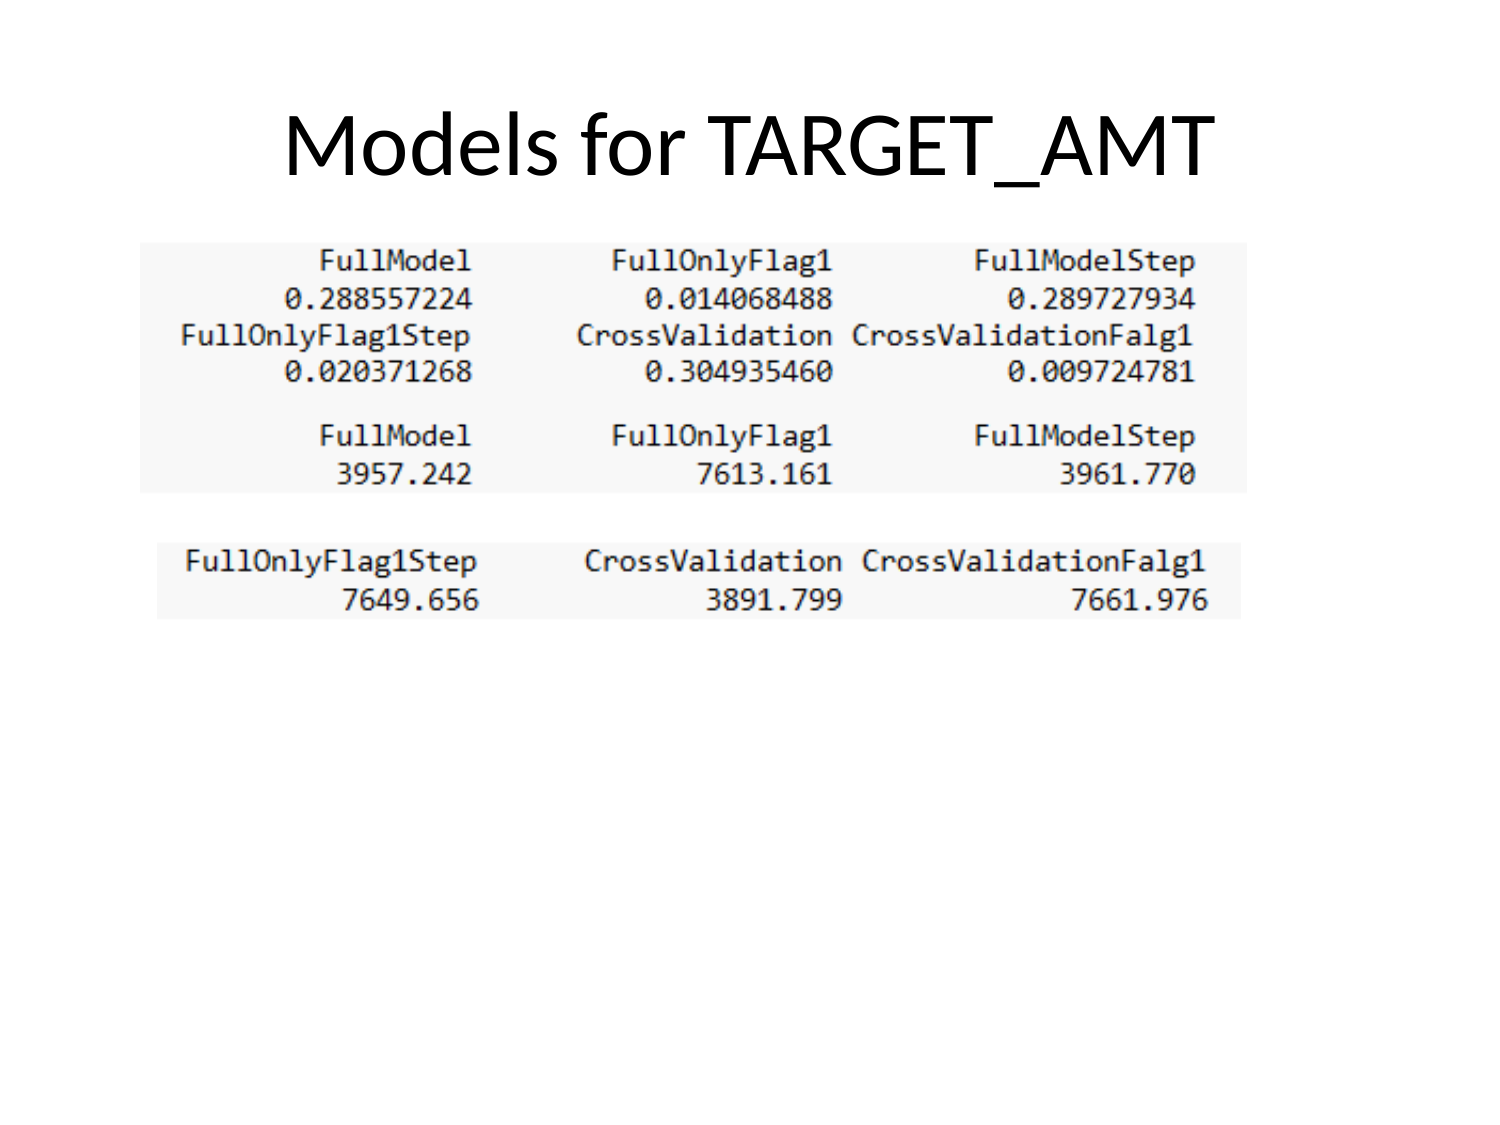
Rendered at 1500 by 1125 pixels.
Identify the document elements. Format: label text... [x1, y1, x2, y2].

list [140, 237, 1247, 520]
picture [157, 524, 1241, 663]
title Models for TARGET_AMT [75, 45, 1425, 233]
